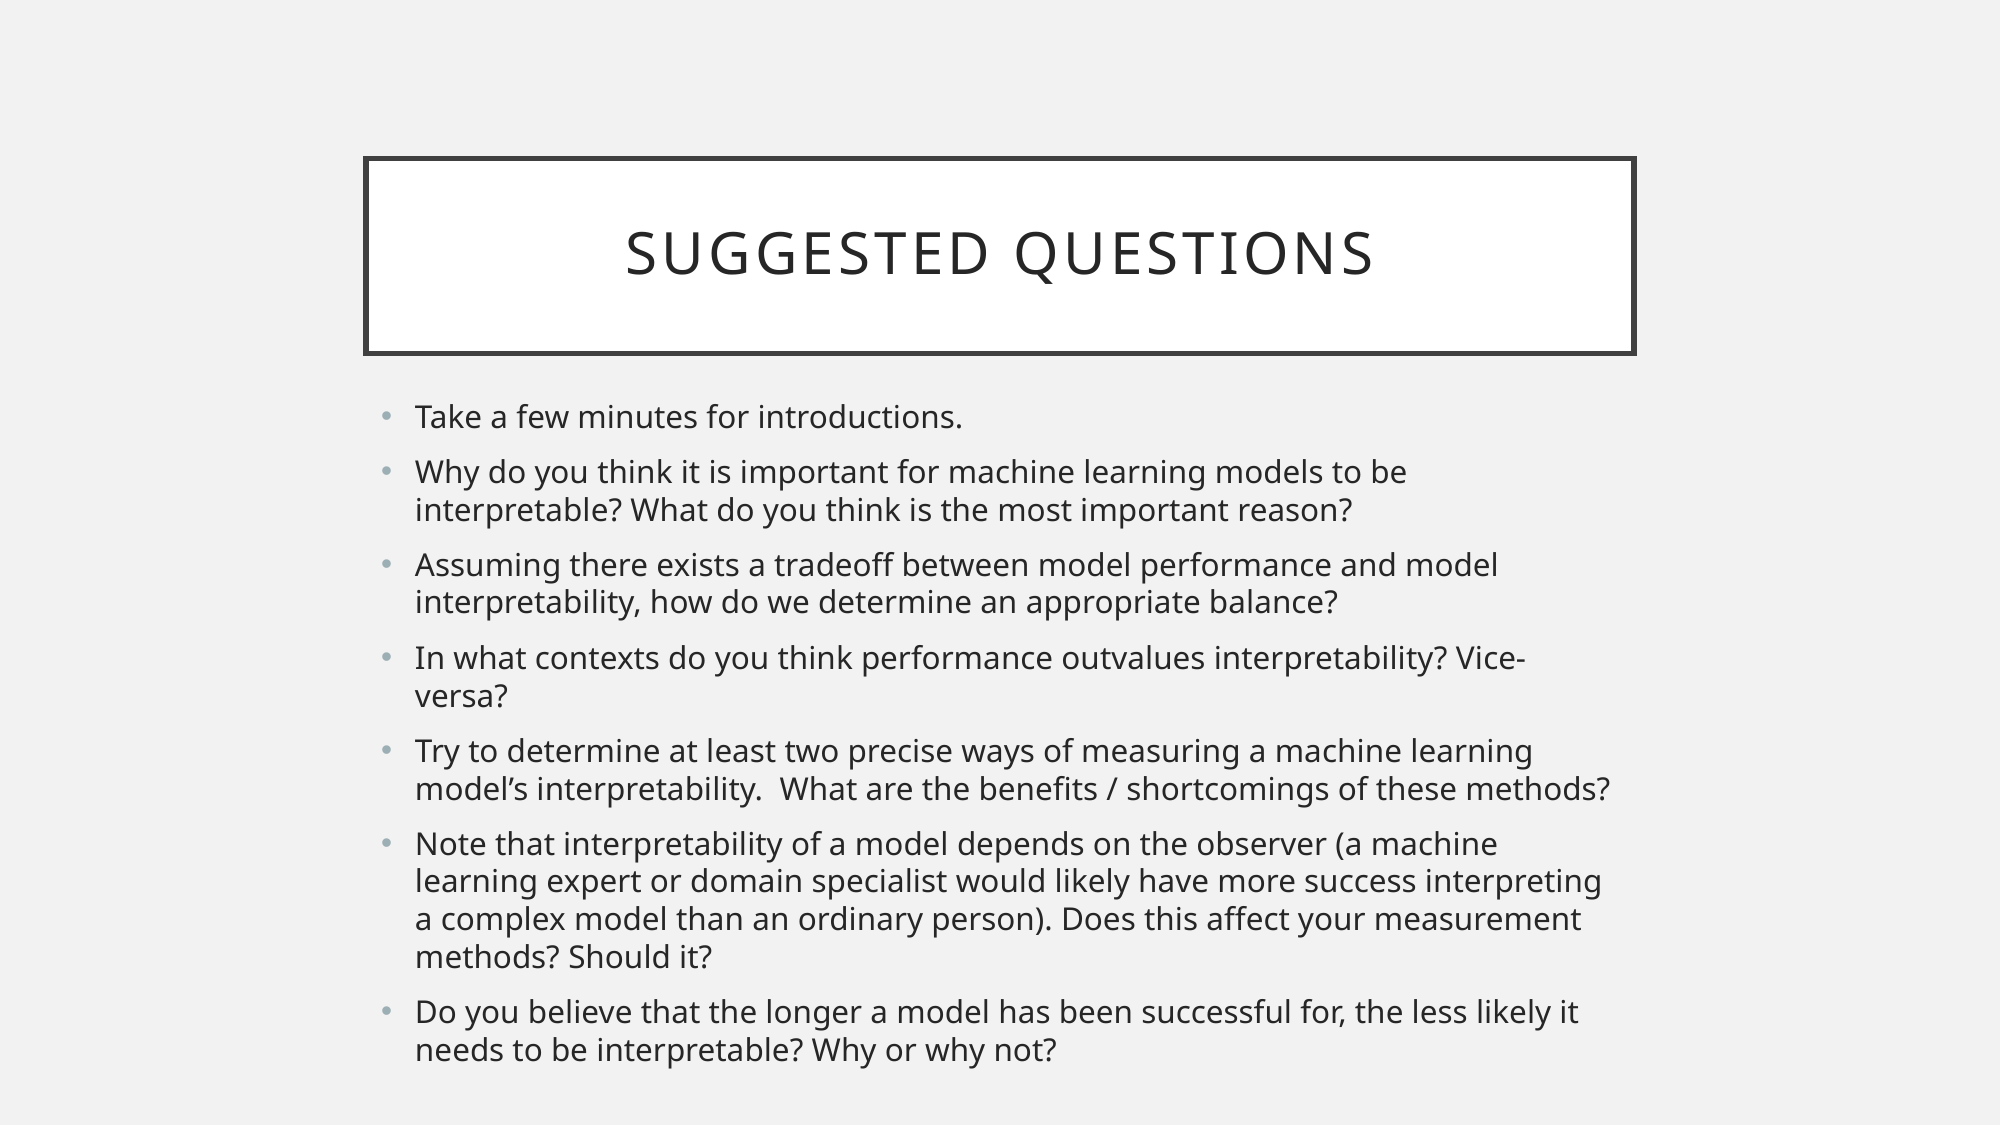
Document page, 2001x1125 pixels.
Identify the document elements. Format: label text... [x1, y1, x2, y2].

title Suggested Questions [363, 156, 1637, 356]
list Take a few minutes for introductions. Why do you think it is important for machine learning models to be interpretable? What do you think is the most important reason? Assuming there exists a tradeoff between model performance and model interpretability, how do we determine an appropriate balance? In what contexts do you think performance outvalues interpretability? Vice-versa? Try to determine at least two precise ways of measuring a machine learning model’s interpretability. What are the benefits / shortcomings of these methods? Note that interpretability of a model depends on the observer (a machine learning expert or domain specialist would likely have more success interpreting a complex model than an ordinary person). Does this affect your measurement methods? Should it? Do you believe that the longer a model has been successful for, the less likely it needs to be interpretable? Why or why not? [366, 389, 1634, 1106]
